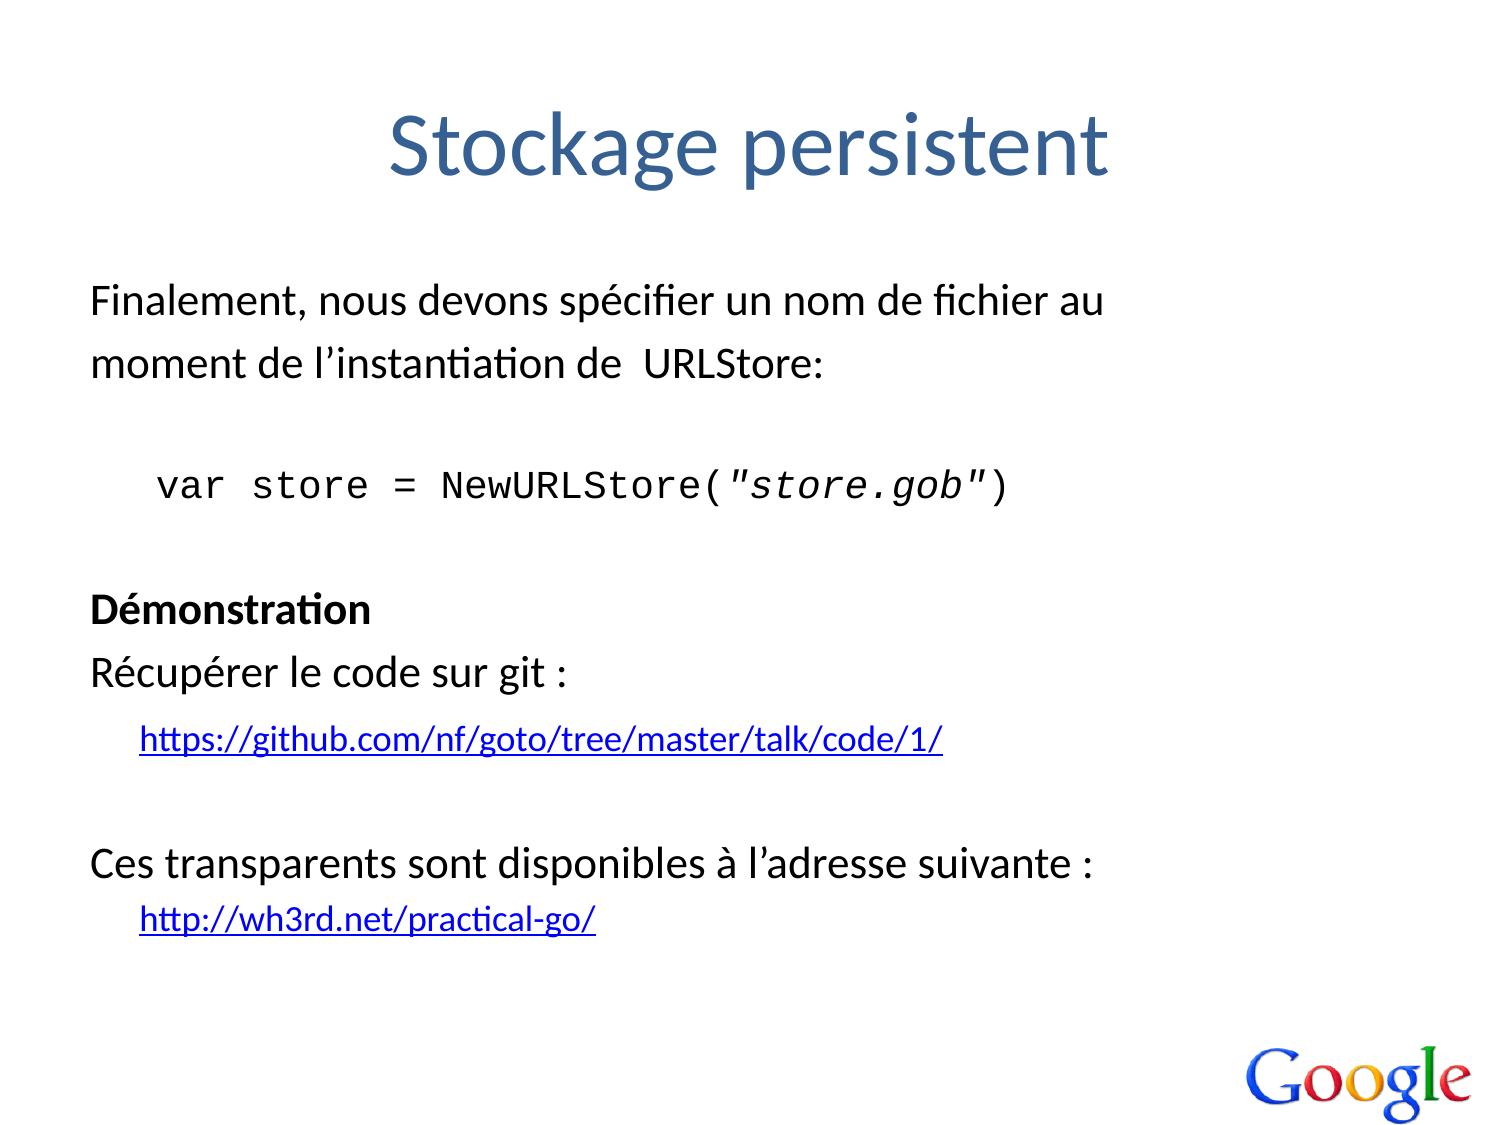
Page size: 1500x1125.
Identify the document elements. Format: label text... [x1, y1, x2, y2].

list Finalement, nous devons spécifier un nom de fichier au moment de l’instantiation de URLStore: var store = NewURLStore("store.gob") Démonstration Récupérer le code sur git : https://github.com/nf/goto/tree/master/talk/code/1/ Ces transparents sont disponibles à l’adresse suivante : http://wh3rd.net/practical-go/ [75, 262, 1425, 1005]
title Stockage persistent [75, 45, 1425, 233]
picture [1246, 1046, 1473, 1125]
